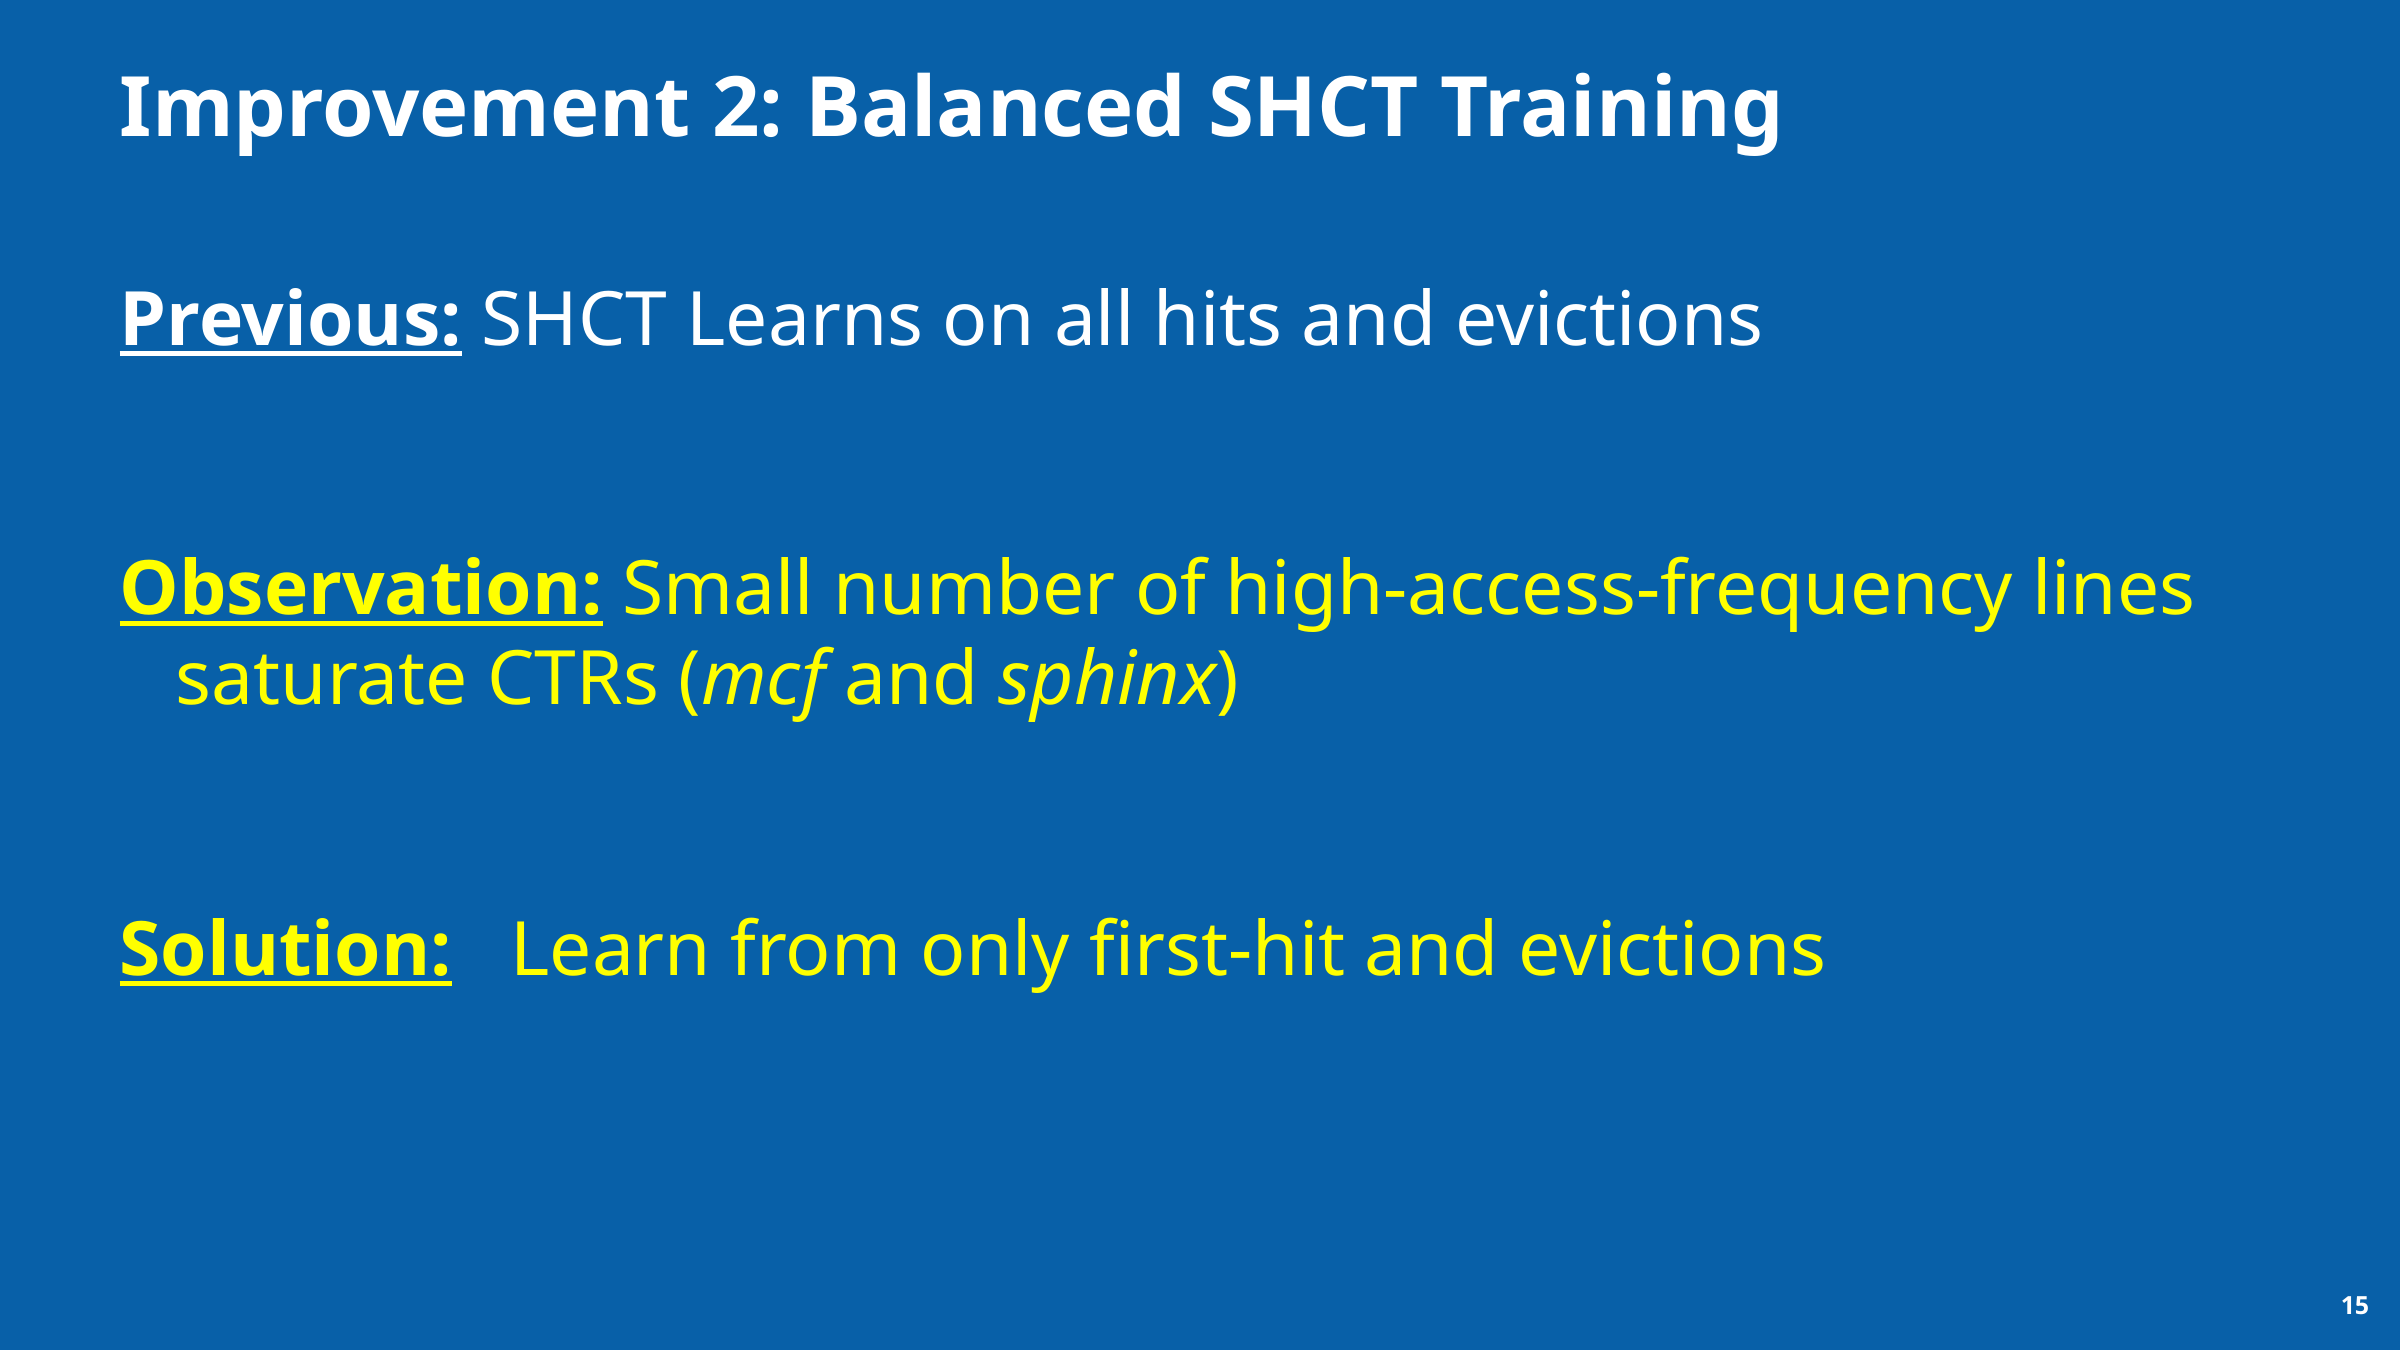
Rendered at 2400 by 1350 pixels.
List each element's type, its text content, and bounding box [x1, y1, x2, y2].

slide_number 15 [2340, 1289, 2400, 1350]
title Improvement 2: Balanced SHCT Training [119, 53, 2282, 229]
list Previous: SHCT Learns on all hits and evictions Observation: Small number of high-access-frequency lines saturate CTRs (mcf and sphinx) Solution: Learn from only first-hit and evictions [119, 269, 2342, 1126]
